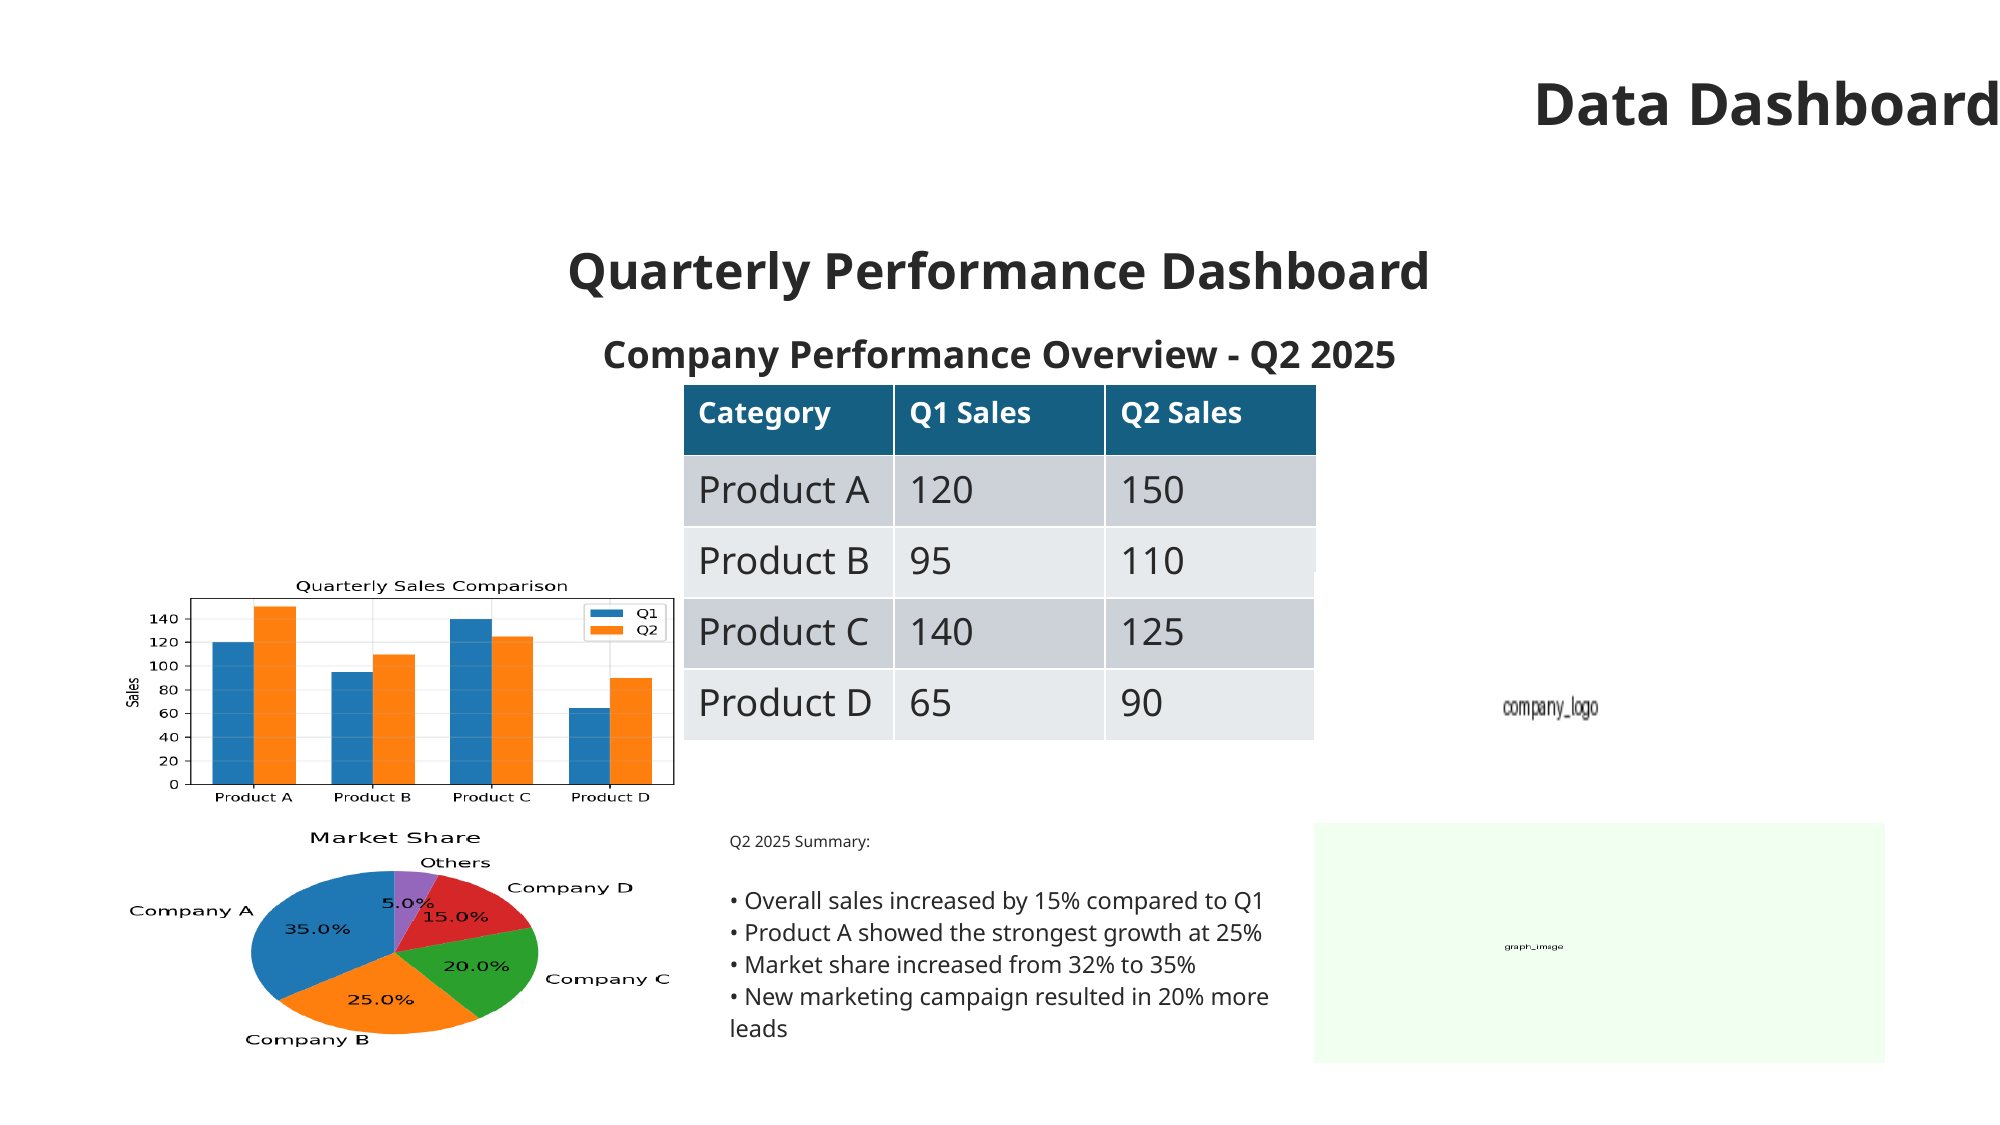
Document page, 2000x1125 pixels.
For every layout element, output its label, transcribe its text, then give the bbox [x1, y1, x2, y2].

table_cell 150 [1106, 456, 1316, 526]
table_cell 95 [895, 528, 1104, 597]
table_cell 65 [895, 670, 1104, 740]
text_box Q2 2025 Summary: • Overall sales increased by 15% compared to Q1 • Product A showed the strongest growth at 25% • Market share increased from 32% to 35% • New marketing campaign resulted in 20% more leads [714, 823, 1285, 1063]
table_header Q1 Sales [895, 385, 1104, 455]
table_cell 125 [1106, 599, 1314, 668]
text_box Company Performance Overview - Q2 2025 [114, 321, 1885, 560]
table_cell 110 [1106, 528, 1316, 597]
table_cell 90 [1106, 670, 1314, 740]
picture [1314, 571, 1885, 812]
picture [1314, 823, 1885, 1063]
table_cell Product C [686, 599, 893, 668]
table_cell Product D [686, 670, 893, 740]
table_cell 140 [895, 599, 1104, 668]
table_header Category [684, 385, 893, 455]
table_cell Product B [684, 528, 893, 597]
text_box Data Dashboard Example [999, 56, 2000, 169]
table_header Q2 Sales [1106, 385, 1316, 455]
table_cell Product A [684, 456, 893, 526]
table_cell 120 [895, 456, 1104, 526]
text_box Quarterly Performance Dashboard [99, 224, 1900, 315]
picture [114, 823, 686, 1063]
picture [114, 571, 686, 812]
